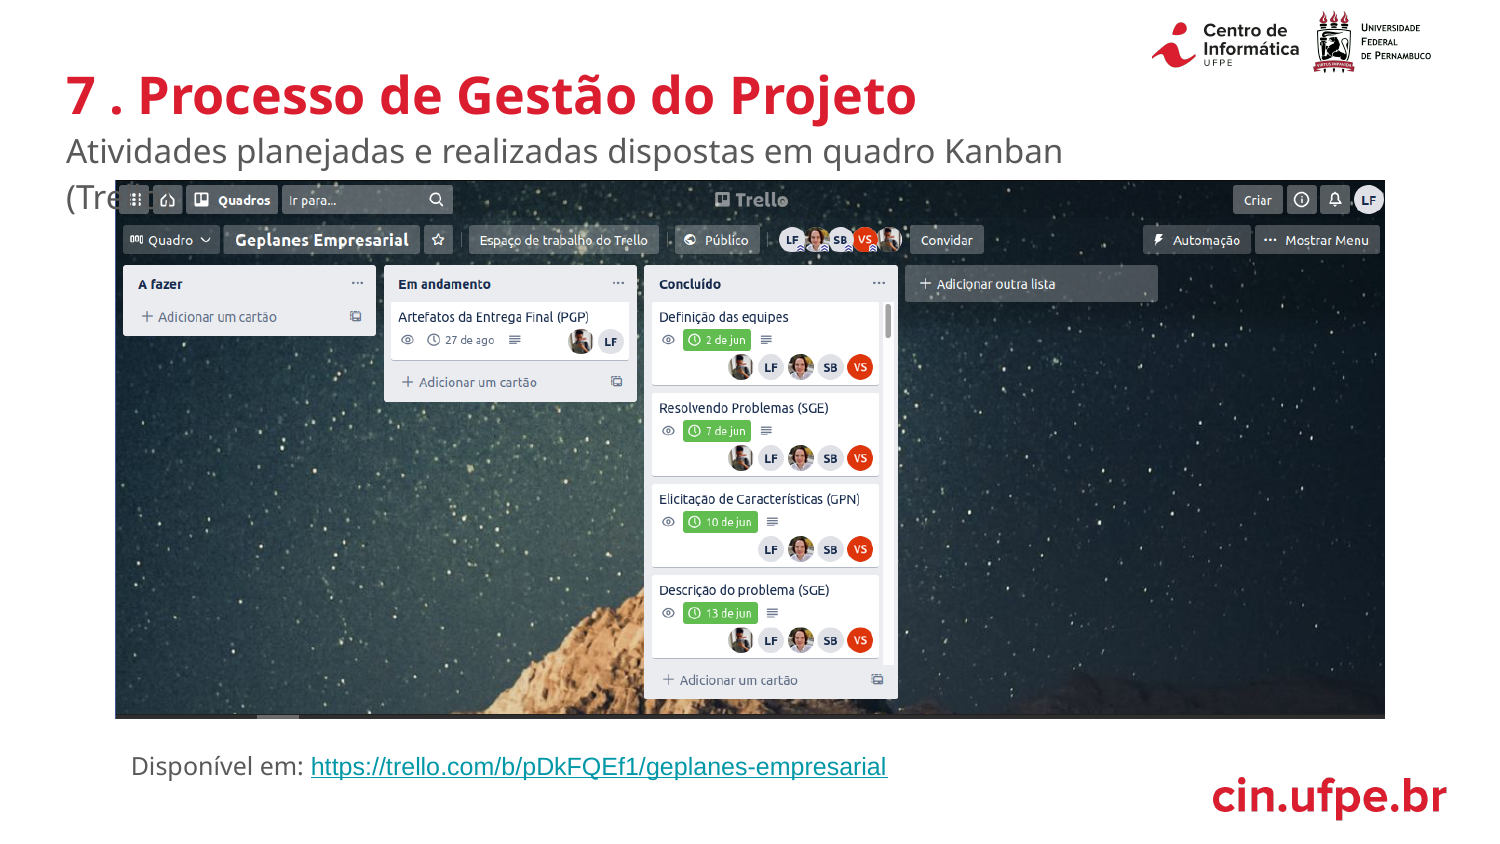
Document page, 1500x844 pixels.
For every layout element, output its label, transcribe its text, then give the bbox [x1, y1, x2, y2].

picture [1133, 0, 1449, 48]
picture [1211, 771, 1449, 821]
picture [115, 180, 1385, 731]
text_box Atividades planejadas e realizadas dispostas em quadro Kanban (Trello) [51, 142, 1149, 232]
text_box Disponível em: https://trello.com/b/pDkFQEf1/geplanes-empresarial [115, 738, 1109, 796]
title 7 . Processo de Gestão do Projeto [51, 48, 1449, 142]
